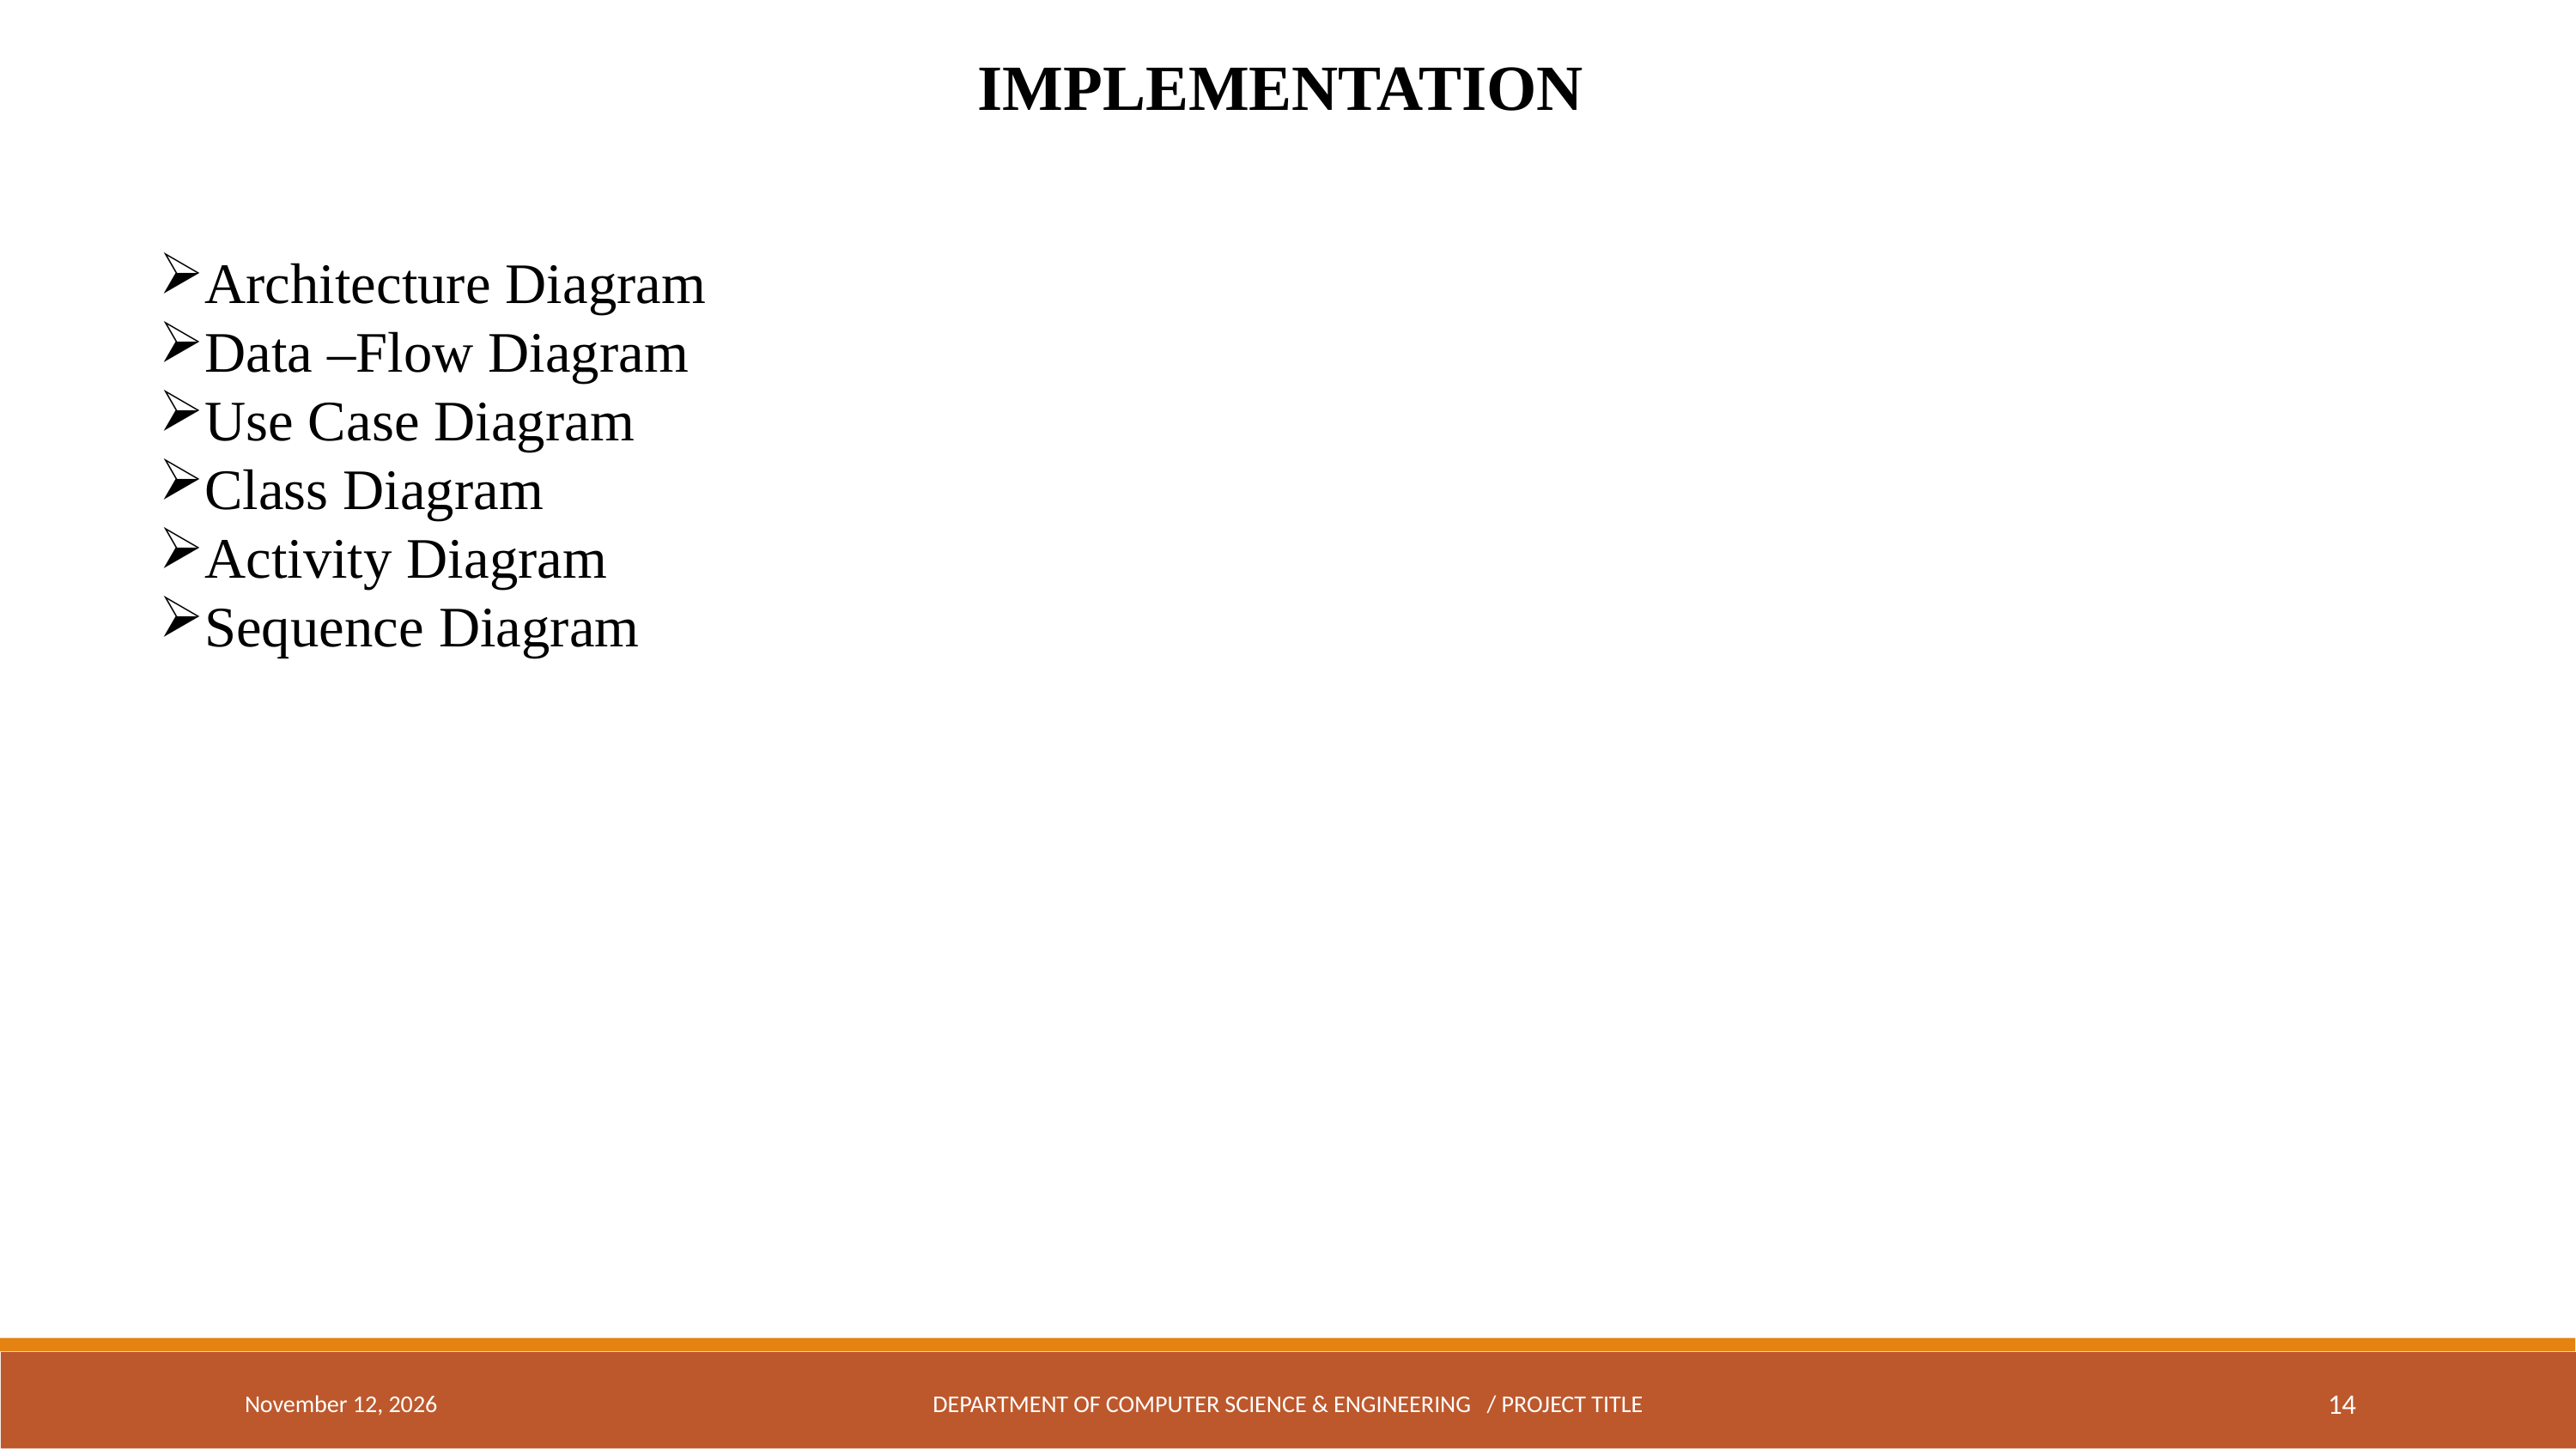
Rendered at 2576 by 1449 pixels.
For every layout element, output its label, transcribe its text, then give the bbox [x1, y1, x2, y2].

slide_number 14 [2092, 1364, 2369, 1442]
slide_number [232, 1364, 755, 1442]
footer DEPARTMENT OF COMPUTER SCIENCE & ENGINEERING / PROJECT TITLE [779, 1364, 1798, 1442]
text_box IMPLEMENTATION [82, 39, 2480, 130]
text_box Architecture Diagram Data –Flow Diagram Use Case Diagram Class Diagram Activity Diagram Sequence Diagram [146, 239, 1435, 733]
